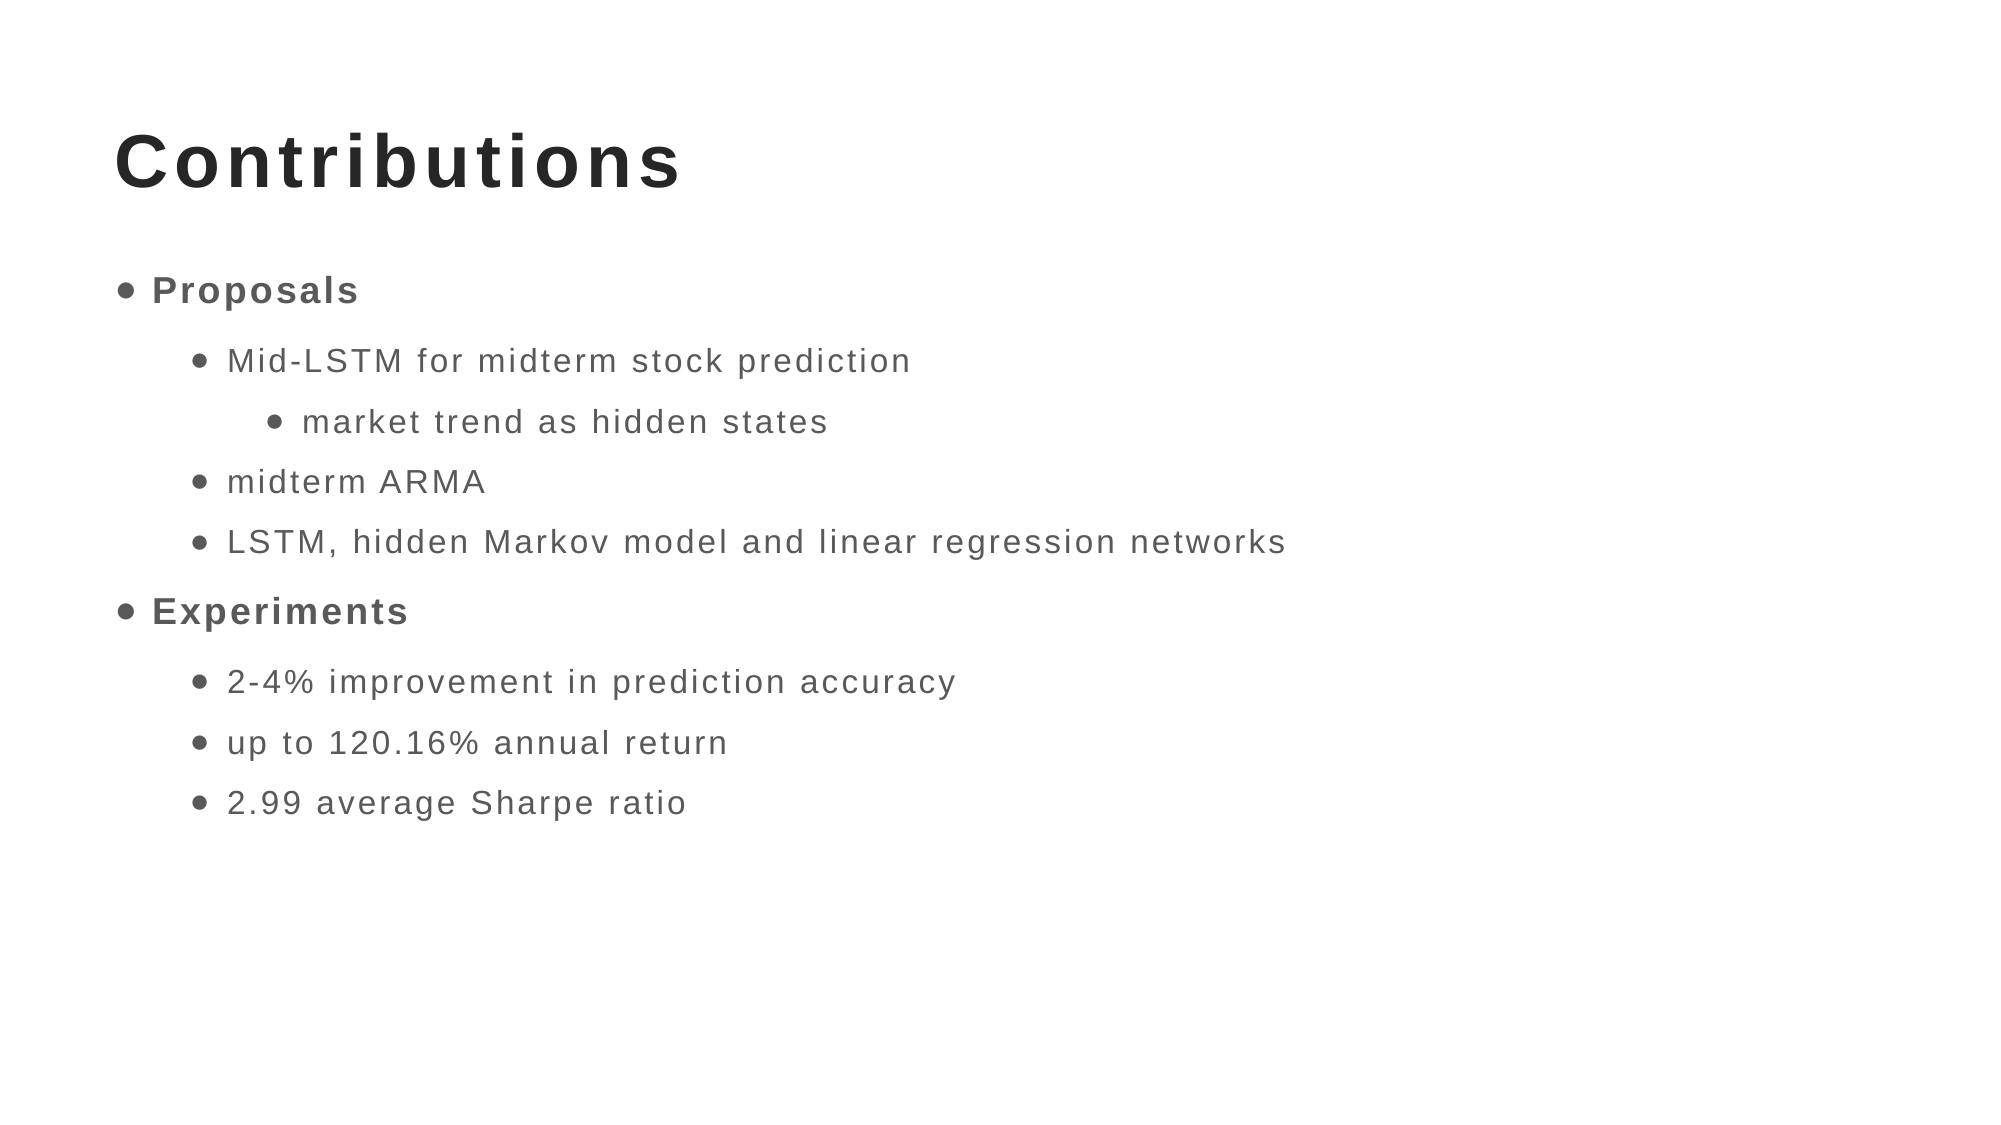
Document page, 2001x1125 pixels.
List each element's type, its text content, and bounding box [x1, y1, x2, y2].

list Proposals Mid-LSTM for midterm stock prediction market trend as hidden states midterm ARMA LSTM, hidden Markov model and linear regression networks Experiments 2-4% improvement in prediction accuracy up to 120.16% annual return 2.99 average Sharpe ratio [99, 244, 1900, 1026]
title Contributions [99, 99, 1900, 216]
